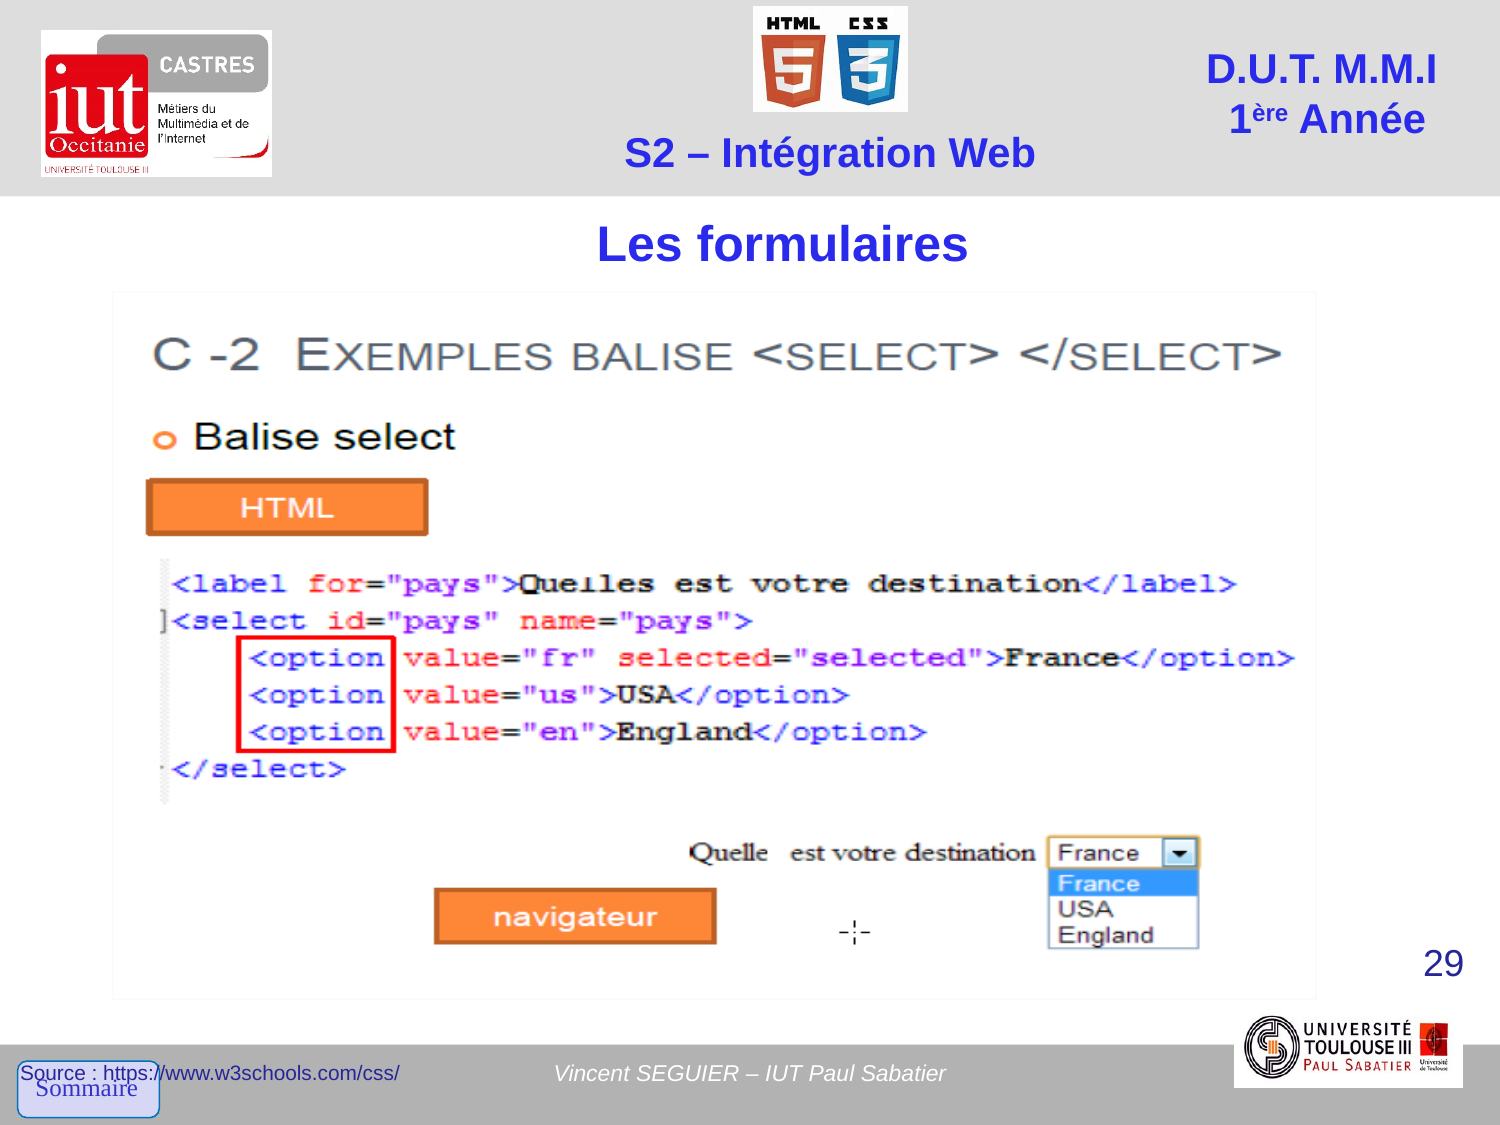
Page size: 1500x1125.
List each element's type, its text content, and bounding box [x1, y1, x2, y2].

text_box Les formulaires [581, 204, 985, 279]
text_box 29 [1316, 884, 1500, 1039]
text_box Vincent SEGUIER – IUT Paul Sabatier [512, 1042, 988, 1103]
picture [753, 6, 908, 112]
text_box Source : https://www.w3schools.com/css/ [5, 1052, 446, 1093]
picture [112, 291, 1317, 1000]
picture [41, 30, 272, 177]
picture [1234, 1003, 1463, 1088]
